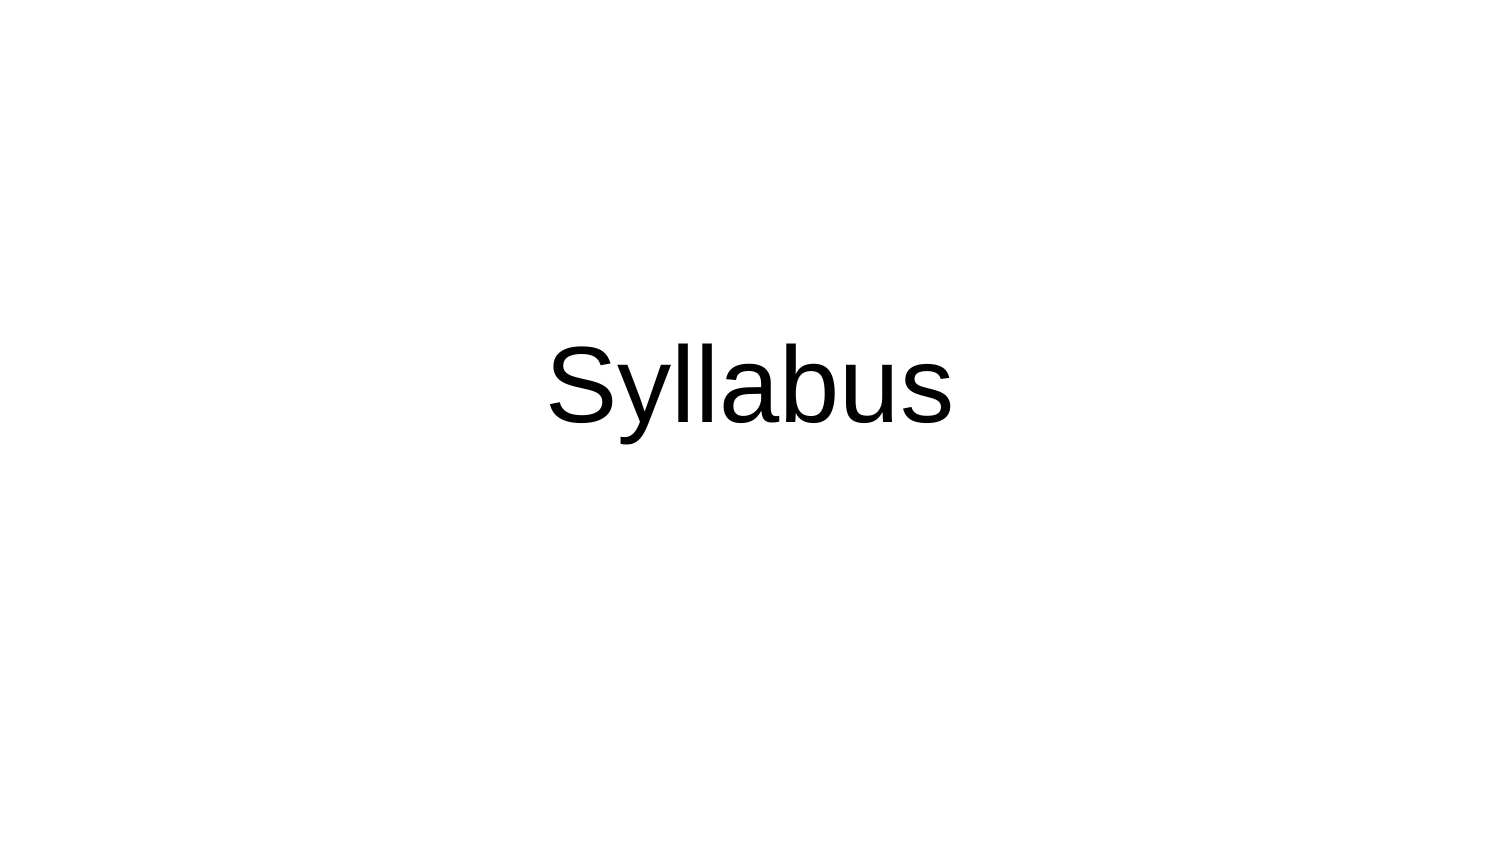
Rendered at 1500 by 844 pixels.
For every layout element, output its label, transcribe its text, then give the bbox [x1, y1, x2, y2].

title Syllabus [51, 122, 1449, 459]
